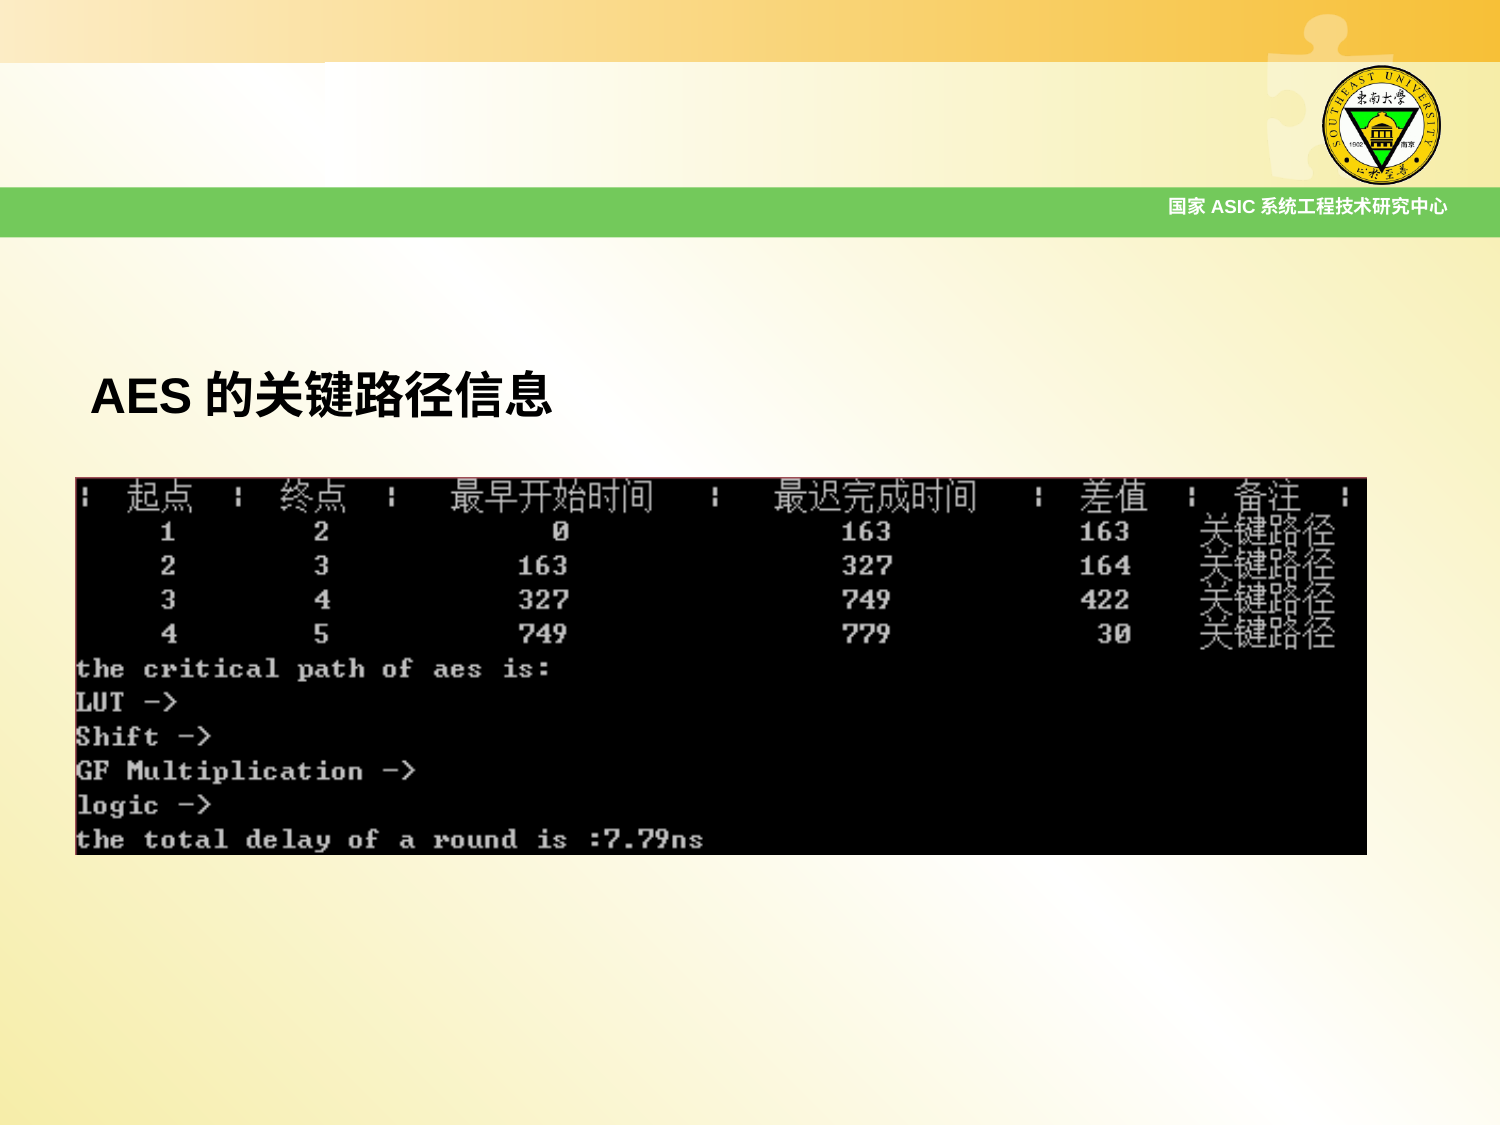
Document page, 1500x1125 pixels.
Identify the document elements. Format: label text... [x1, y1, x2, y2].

text_box AES的关键路径信息 [75, 355, 1289, 431]
picture [1265, 12, 1441, 185]
picture [74, 477, 1367, 855]
footer 国家ASIC系统工程技术研究中心 [75, 187, 1463, 227]
